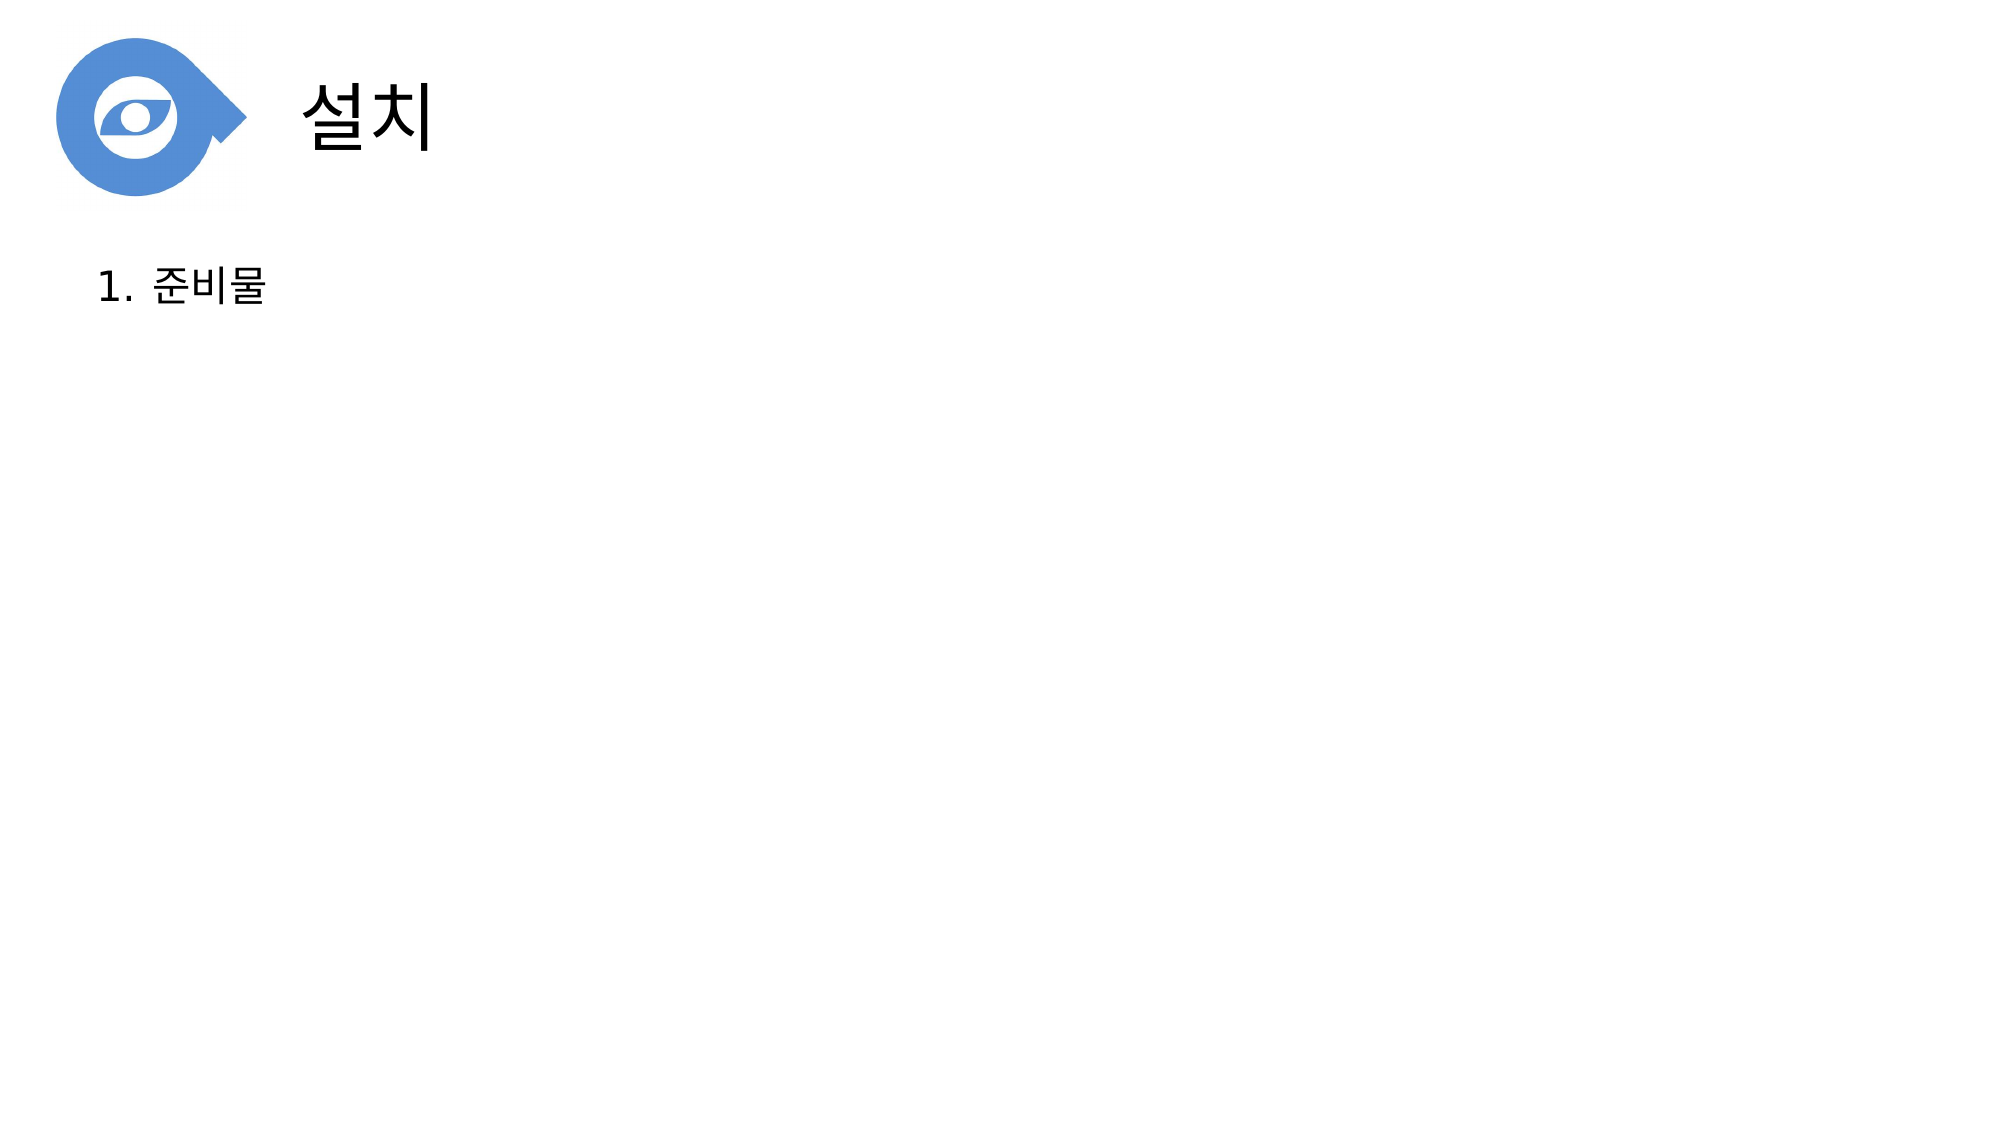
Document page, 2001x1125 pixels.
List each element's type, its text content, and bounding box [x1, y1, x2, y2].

text_box 준비물 [81, 252, 1995, 1053]
text_box 설치 [284, 62, 453, 168]
picture [56, 20, 247, 212]
